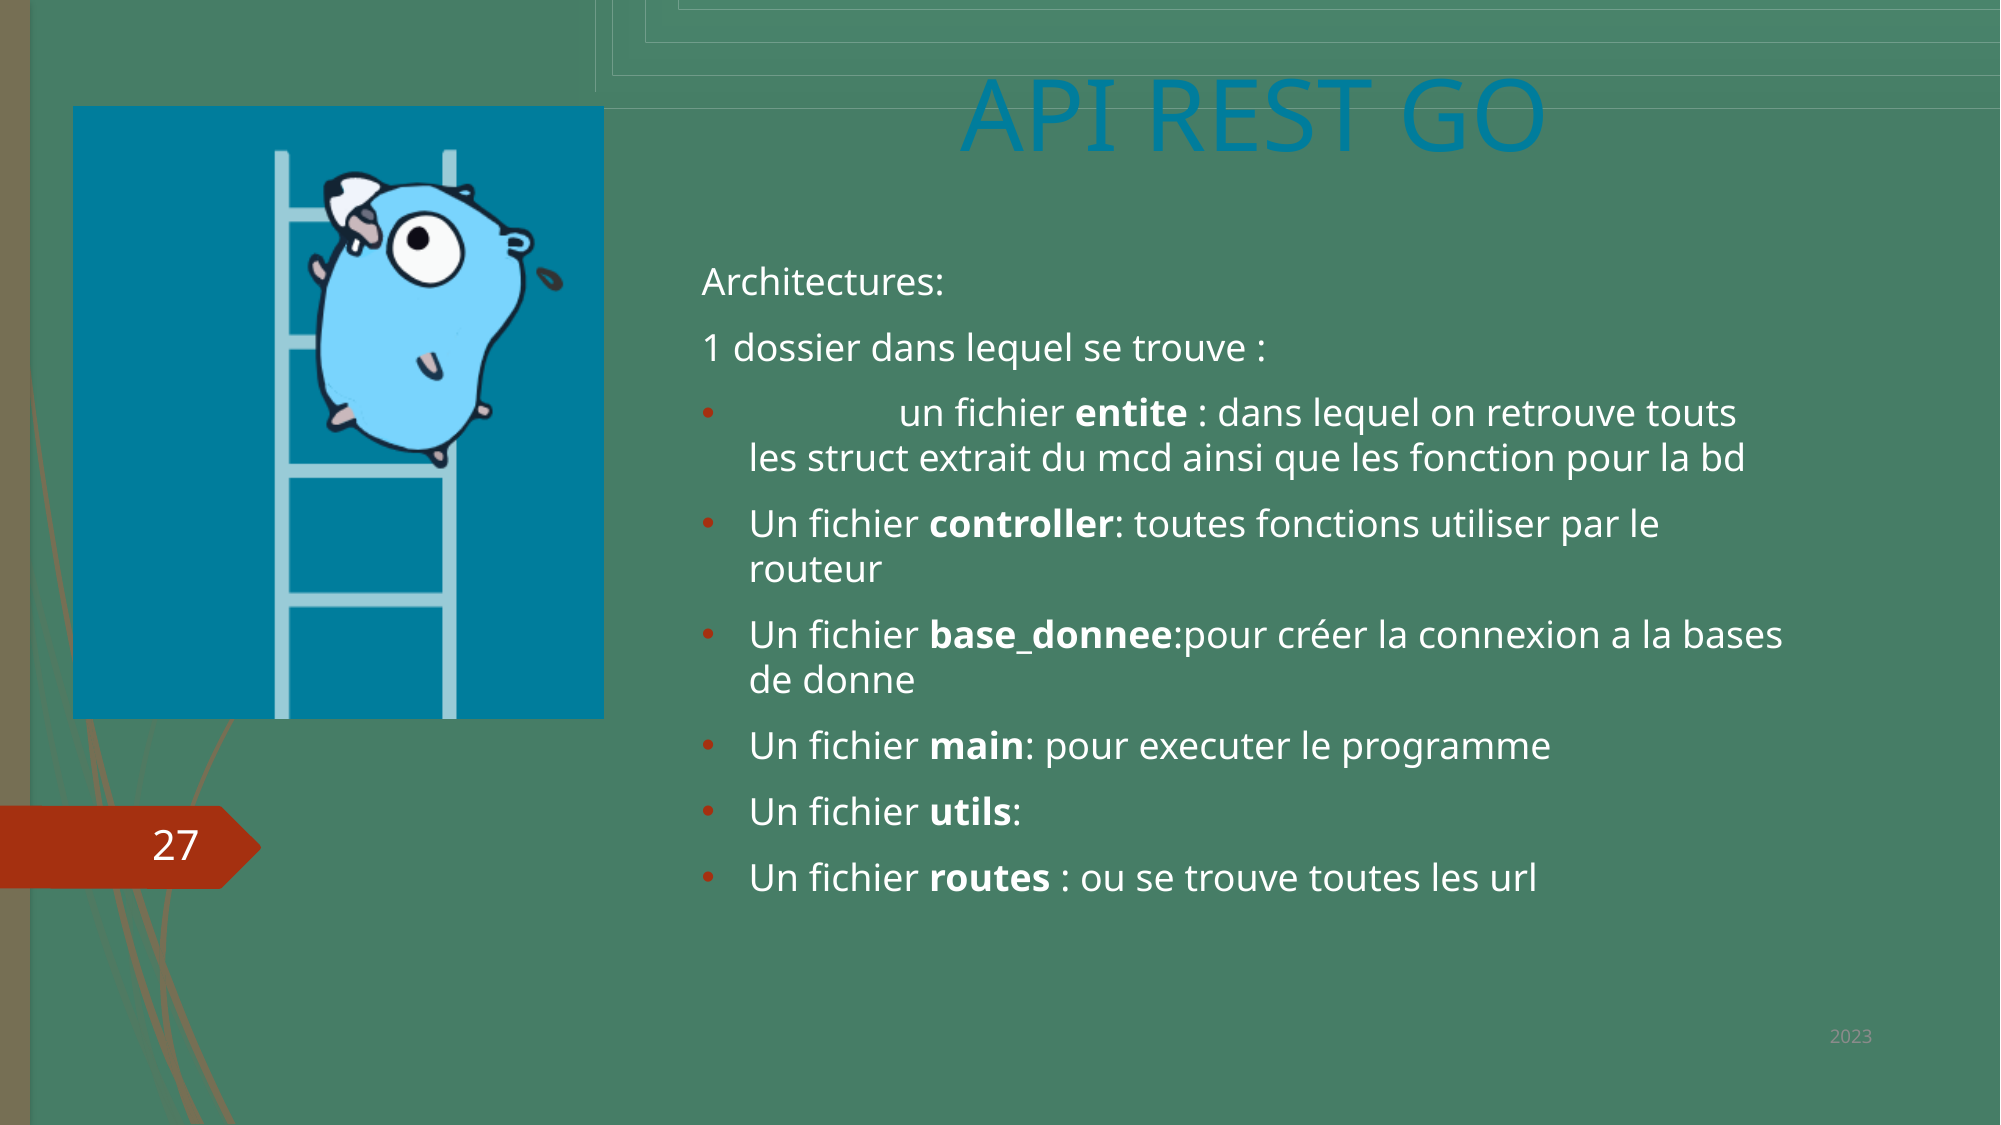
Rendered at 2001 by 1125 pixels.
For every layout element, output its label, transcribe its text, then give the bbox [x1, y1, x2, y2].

title API REST GO [945, 0, 1700, 180]
slide_number 27 [87, 817, 216, 878]
list Architectures: 1 dossier dans lequel se trouve : un fichier entite : dans lequel on retrouve touts les struct extrait du mcd ainsi que les fonction pour la bd Un fichier controller: toutes fonctions utiliser par le routeur Un fichier base_donnee:pour créer la connexion a la bases de donne Un fichier main: pour executer le programme Un fichier utils: Un fichier routes : ou se trouve toutes les url [686, 250, 1805, 1050]
slide_number 2023 [1699, 1005, 1888, 1067]
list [73, 105, 604, 719]
